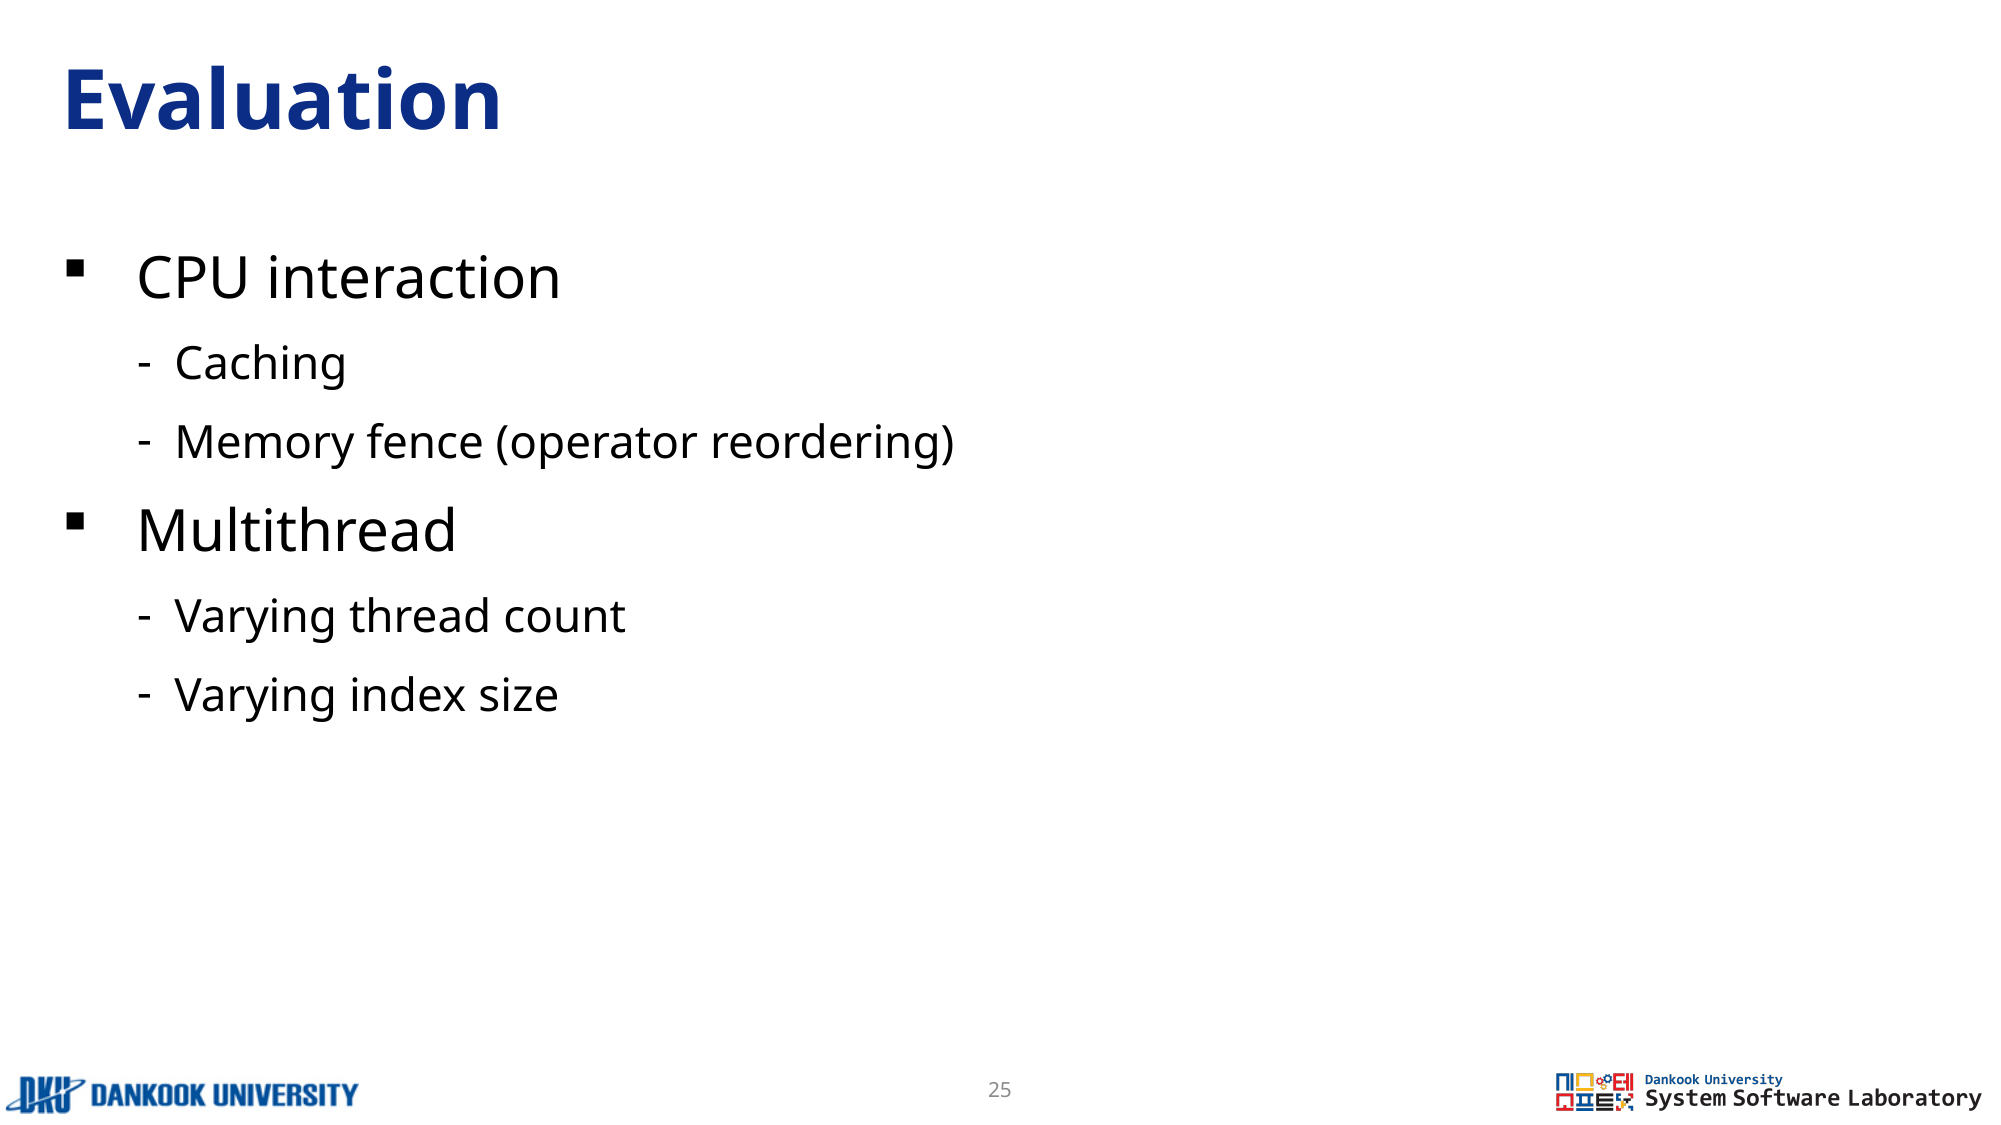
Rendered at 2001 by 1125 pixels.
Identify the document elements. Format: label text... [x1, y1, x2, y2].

title Evaluation [46, 34, 1504, 171]
picture [1548, 1064, 2001, 1125]
picture [5, 1076, 359, 1114]
list CPU interaction Caching Memory fence (operator reordering) Multithread Varying thread count Varying index size [46, 219, 1945, 1050]
slide_number 25 [774, 1067, 1225, 1116]
